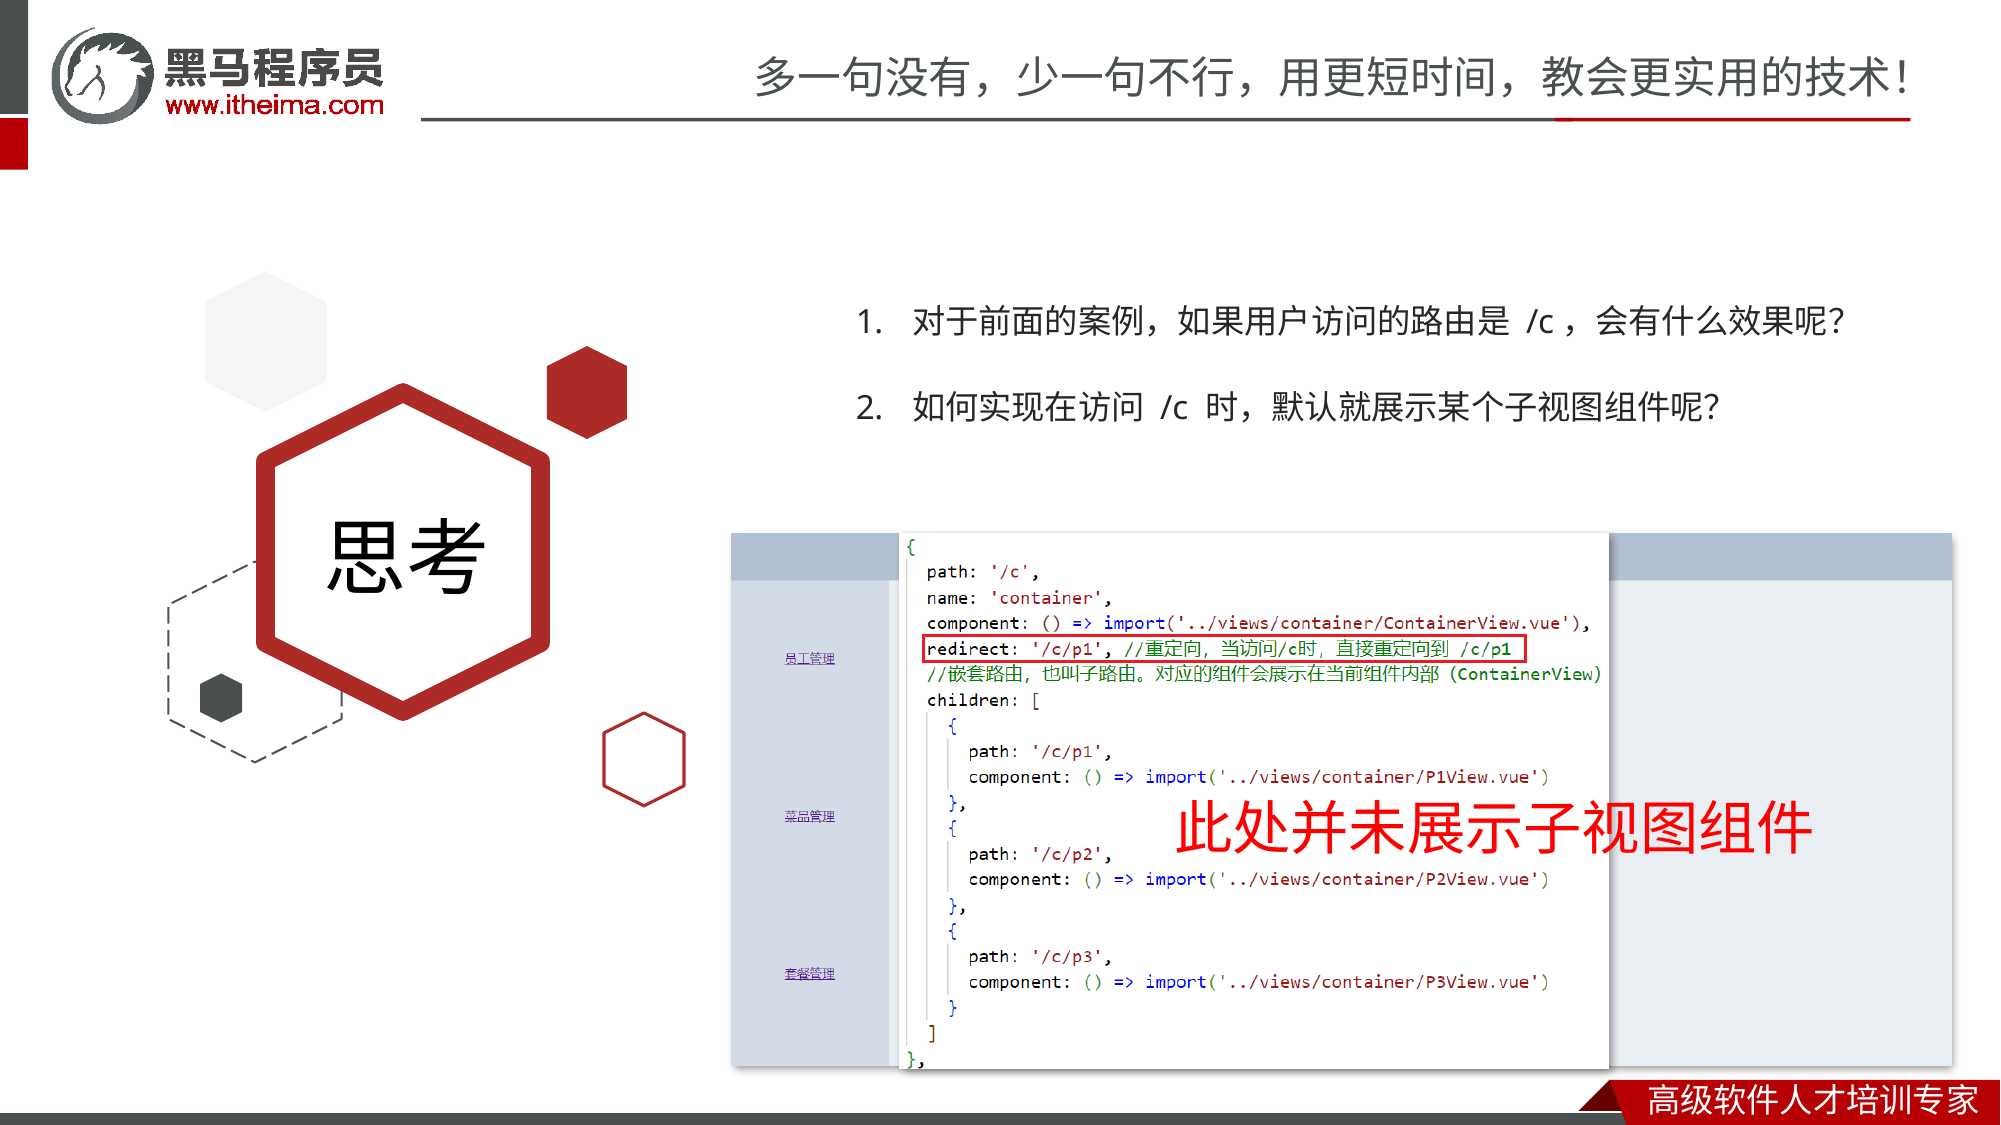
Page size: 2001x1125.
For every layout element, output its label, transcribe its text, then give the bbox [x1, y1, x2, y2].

picture [50, 26, 384, 125]
list 对于前面的案例，如果用户访问的路由是 /c，会有什么效果呢？ 如何实现在访问 /c 时，默认就展示某个子视图组件呢？ [841, 195, 1912, 491]
picture [731, 532, 1952, 1069]
